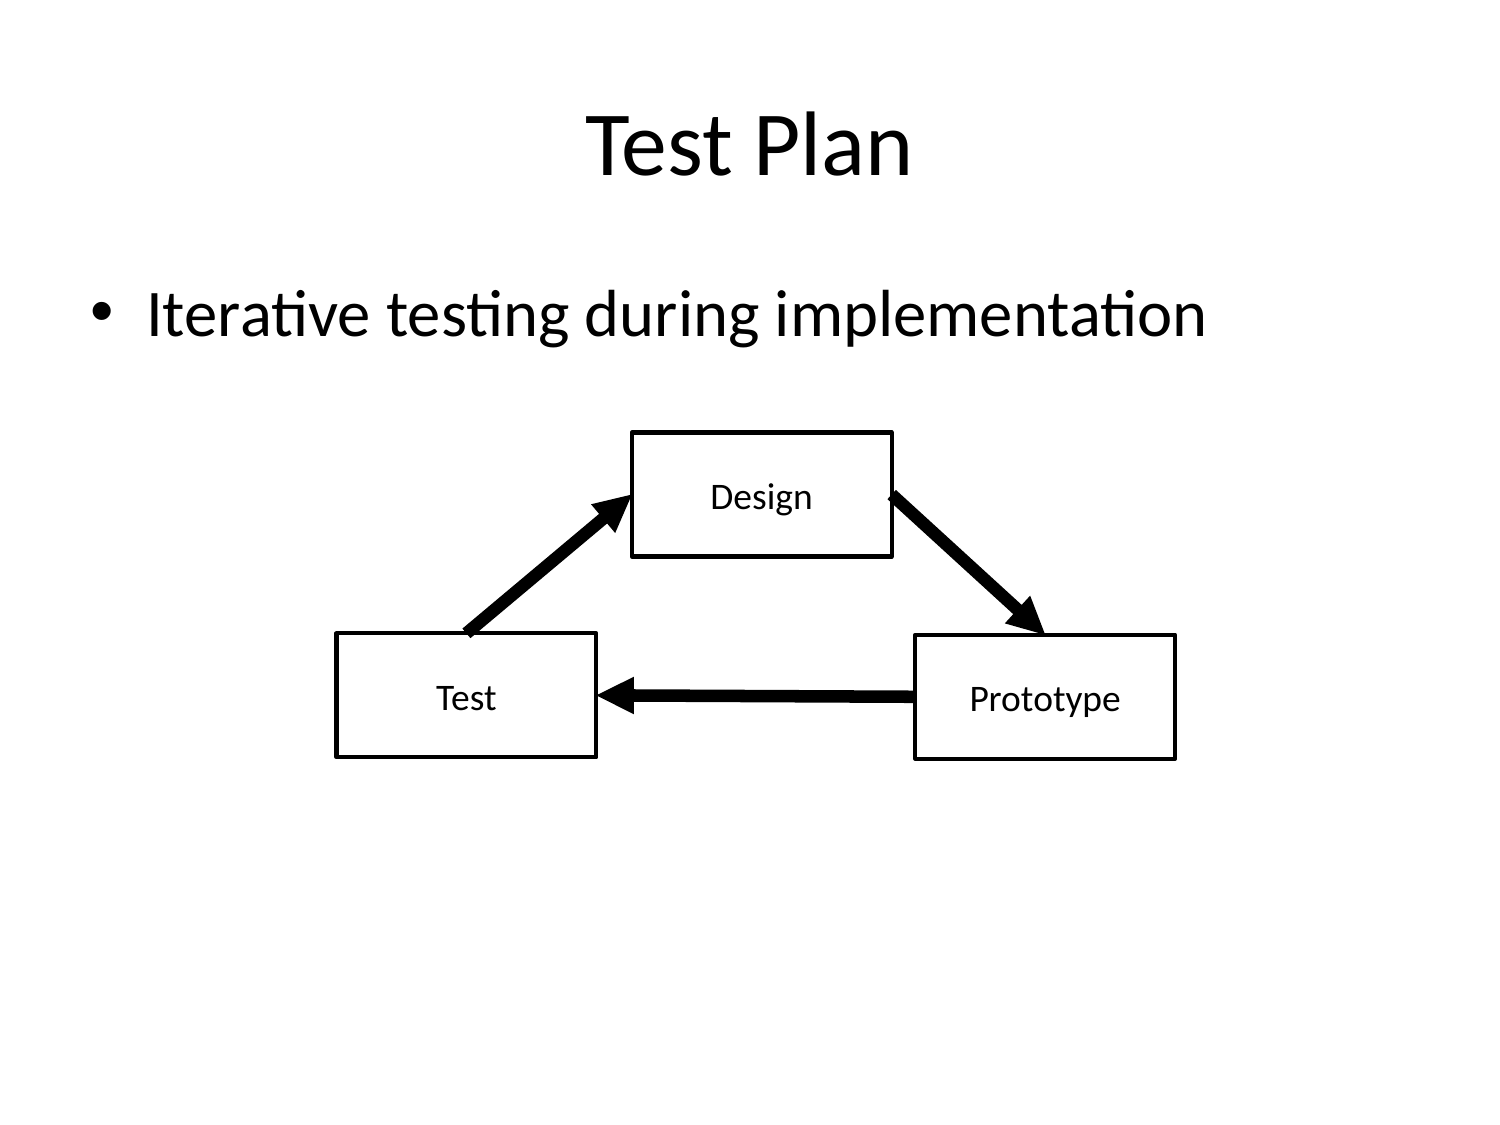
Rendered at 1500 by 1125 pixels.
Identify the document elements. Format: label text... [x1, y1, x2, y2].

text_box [891, 494, 1046, 636]
text_box Design [630, 430, 894, 559]
list Iterative testing during implementation [75, 262, 1425, 1005]
title Test Plan [75, 45, 1425, 233]
text_box Test [334, 631, 598, 759]
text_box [466, 494, 632, 634]
text_box Prototype [913, 633, 1177, 761]
